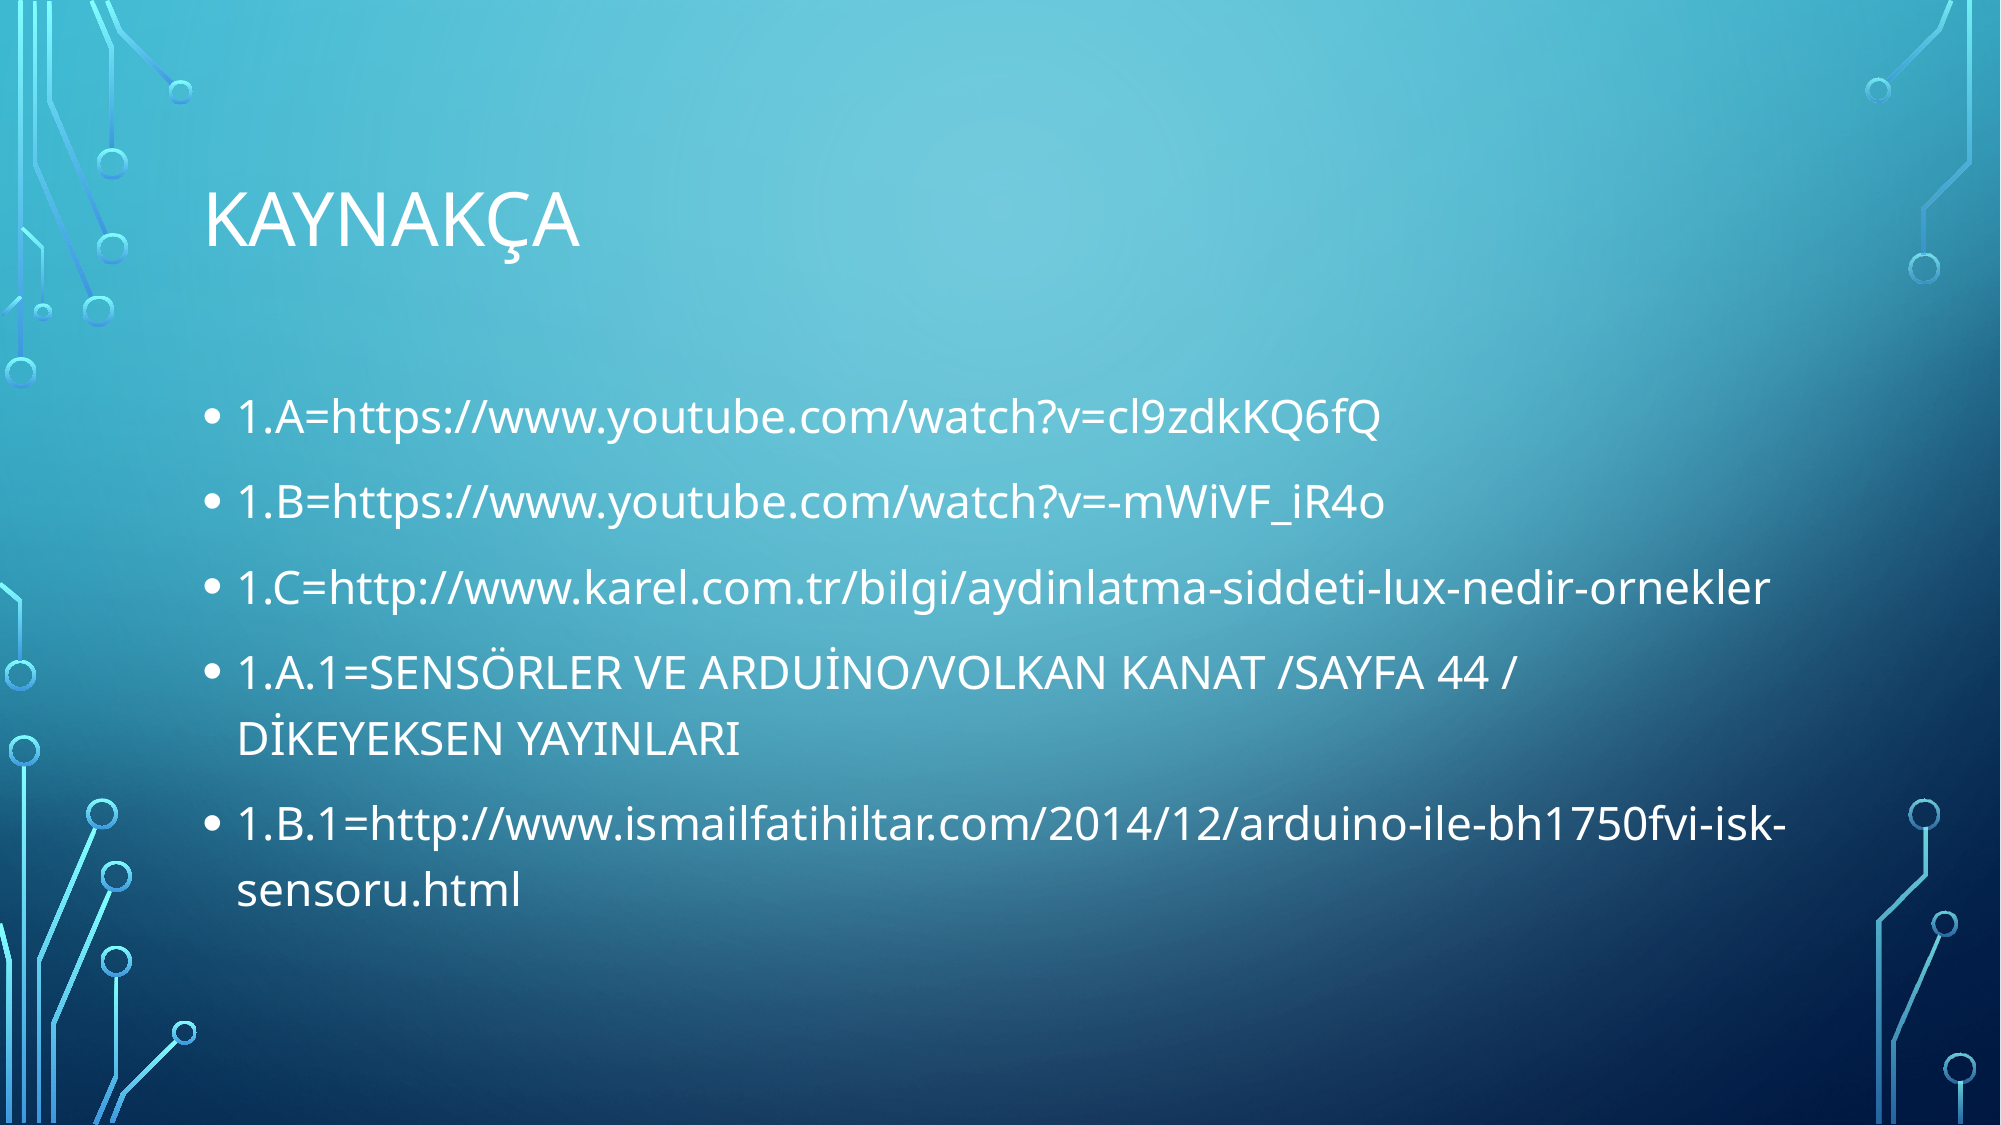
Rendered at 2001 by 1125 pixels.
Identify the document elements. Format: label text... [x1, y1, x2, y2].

title KAYNAKÇA [187, 101, 1813, 344]
list 1.A=https://www.youtube.com/watch?v=cl9zdkKQ6fQ 1.B=https://www.youtube.com/watch?v=-mWiVF_iR4o 1.C=http://www.karel.com.tr/bilgi/aydinlatma-siddeti-lux-nedir-ornekler 1.A.1=SENSÖRLER VE ARDUİNO/VOLKAN KANAT /SAYFA 44 / DİKEYEKSEN YAYINLARI 1.B.1=http://www.ismailfatihiltar.com/2014/12/arduino-ile-bh1750fvi-isk-sensoru.html [187, 369, 1813, 950]
